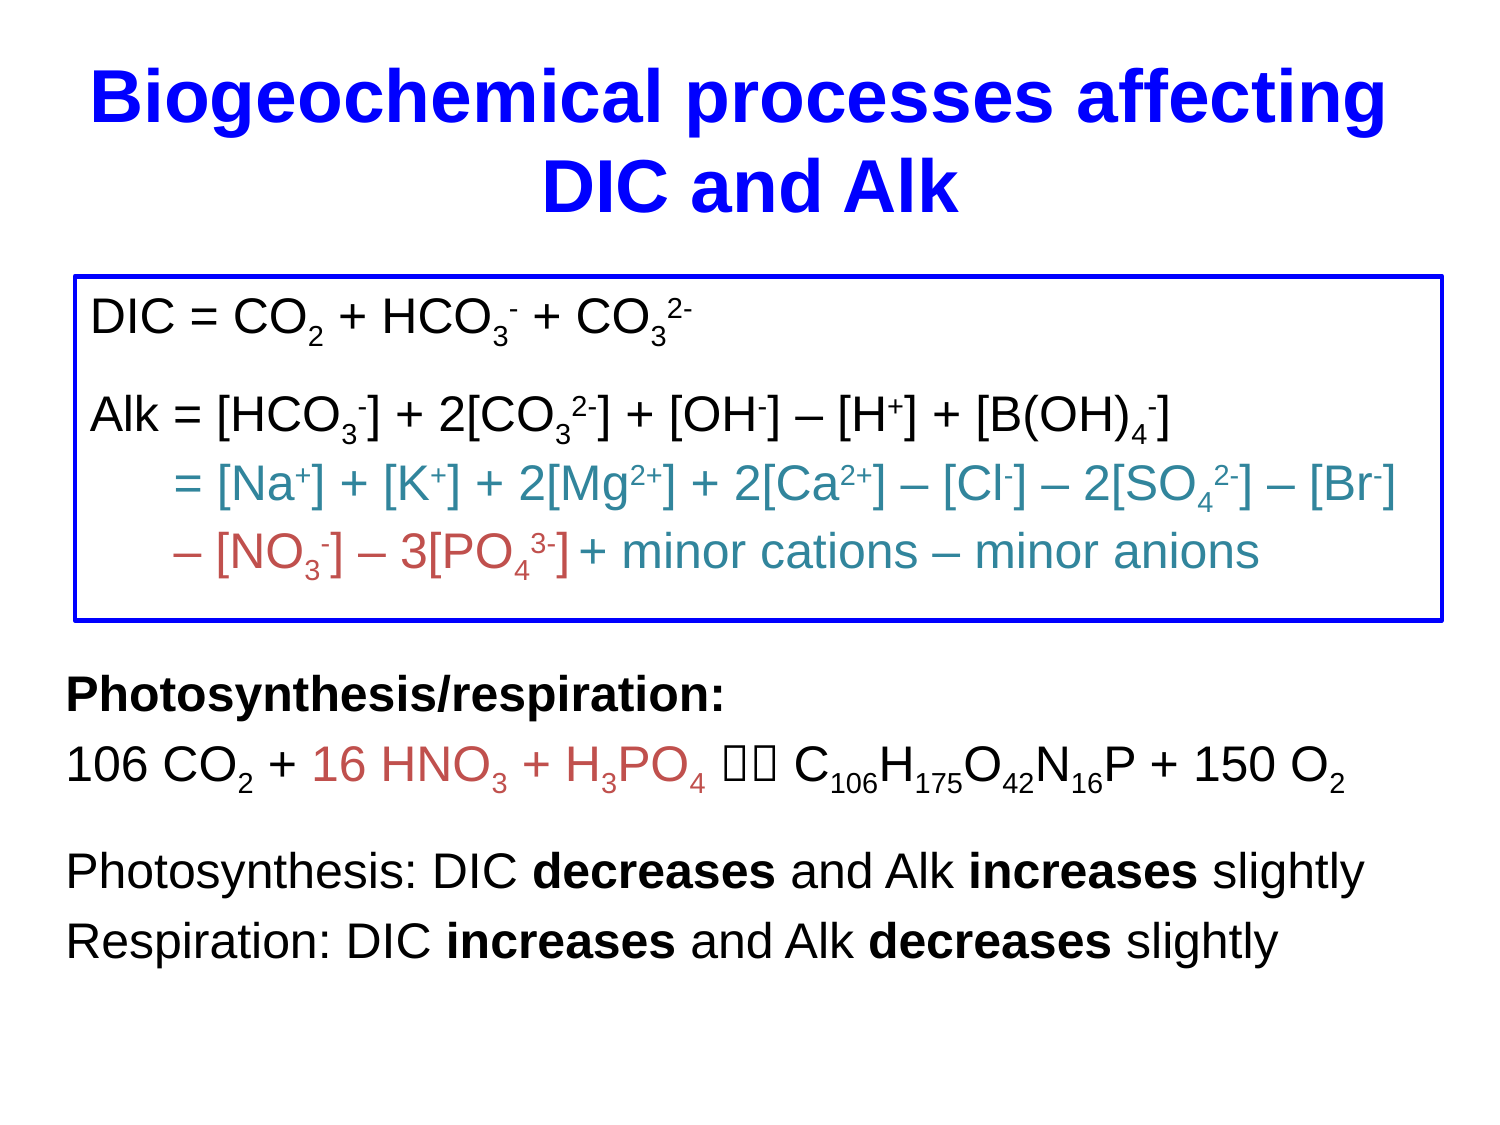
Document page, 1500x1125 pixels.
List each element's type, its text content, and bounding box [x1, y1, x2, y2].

list DIC = CO2 + HCO3- + CO32- Alk = [HCO3-] + 2[CO32-] + [OH-] – [H+] + [B(OH)4-] = [Na+] + [K+] + 2[Mg2+] + 2[Ca2+] – [Cl-] – 2[SO42-] – [Br-] – [NO3-] – 3[PO43-] + minor cations – minor anions Photosynthesis/respiration: 106 CO2 + 16 HNO3 + H3PO4  C106H175O42N16P + 150 O2 Photosynthesis: DIC decreases and Alk increases slightly Respiration: DIC increases and Alk decreases slightly [50, 271, 1476, 1076]
text_box DIC = CO2 + HCO3- + CO32- Alk = [HCO3-] + 2[CO32-] + [OH-] – [H+] + [B(OH)4-] = [Na+] + [K+] + 2[Mg2+] + 2[Ca2+] – [Cl-] – 2[SO42-] – [Br-] – [NO3-] – 3[PO43-] + minor cations – minor anions [74, 276, 1442, 621]
text_box Biogeochemical processes affecting DIC and Alk [0, 40, 1500, 235]
